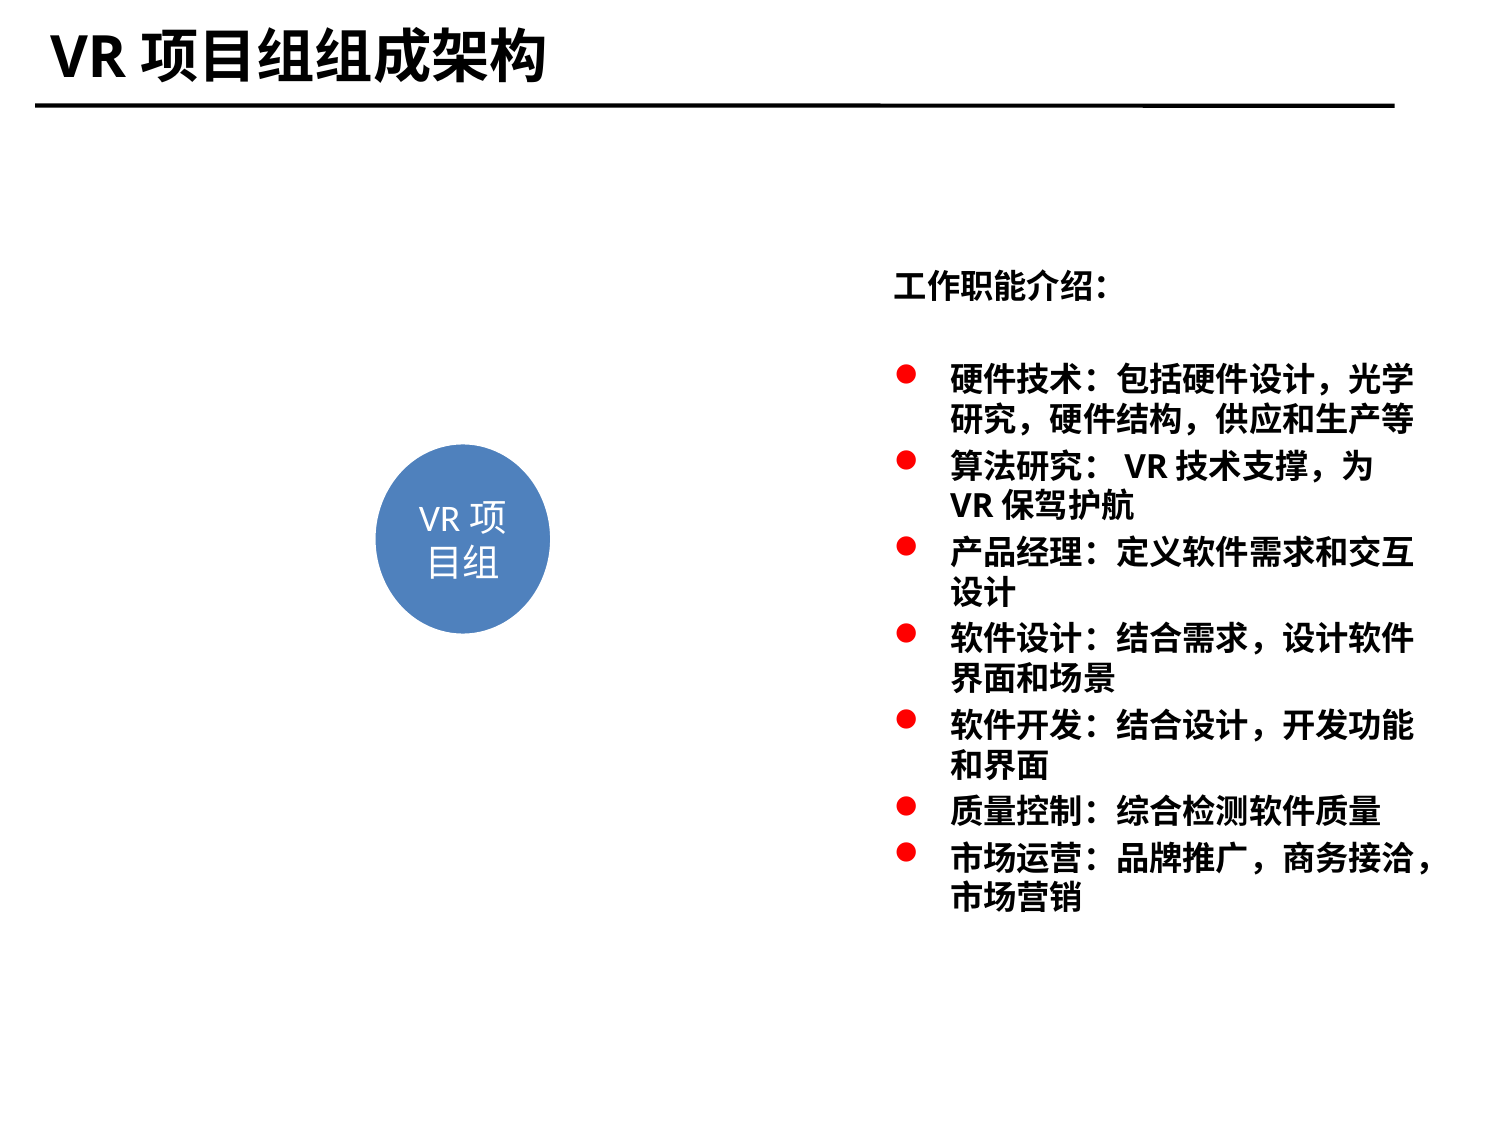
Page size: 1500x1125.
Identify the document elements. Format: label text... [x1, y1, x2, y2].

title [75, 42, 1425, 185]
text_box VR项目组组成架构 [35, 11, 621, 97]
list 工作职能介绍： 硬件技术：包括硬件设计，光学研究，硬件结构，供应和生产等 算法研究：VR技术支撑，为VR保驾护航 产品经理：定义软件需求和交互设计 软件设计：结合需求，设计软件界面和场景 软件开发：结合设计，开发功能和界面 质量控制：综合检测软件质量 市场运营：品牌推广，商务接洽，市场营销 [878, 257, 1442, 1008]
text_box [105, 152, 821, 927]
